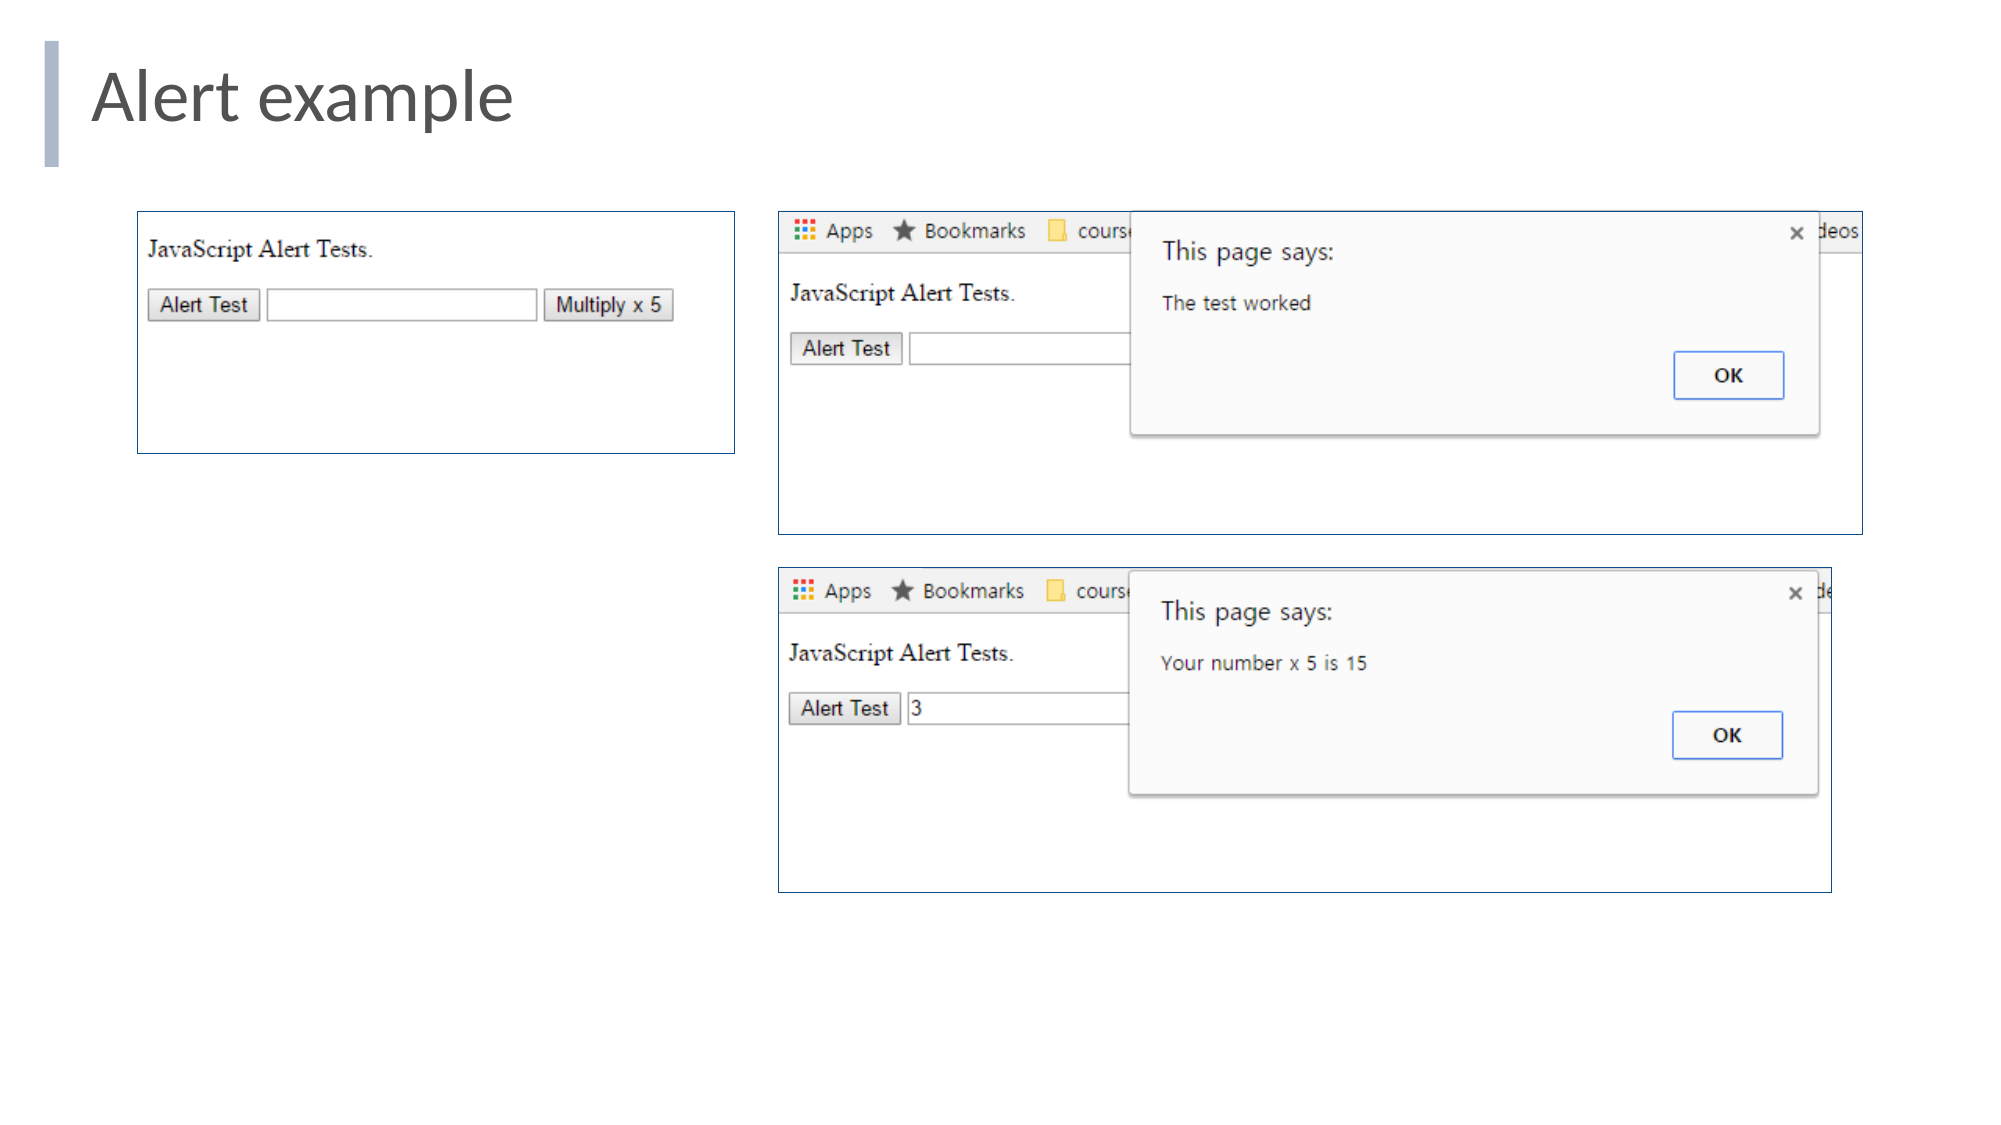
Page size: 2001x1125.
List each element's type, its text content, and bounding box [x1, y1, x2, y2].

title Alert example [76, 59, 1802, 135]
picture [137, 210, 735, 454]
picture [778, 210, 1863, 535]
picture [778, 567, 1832, 893]
